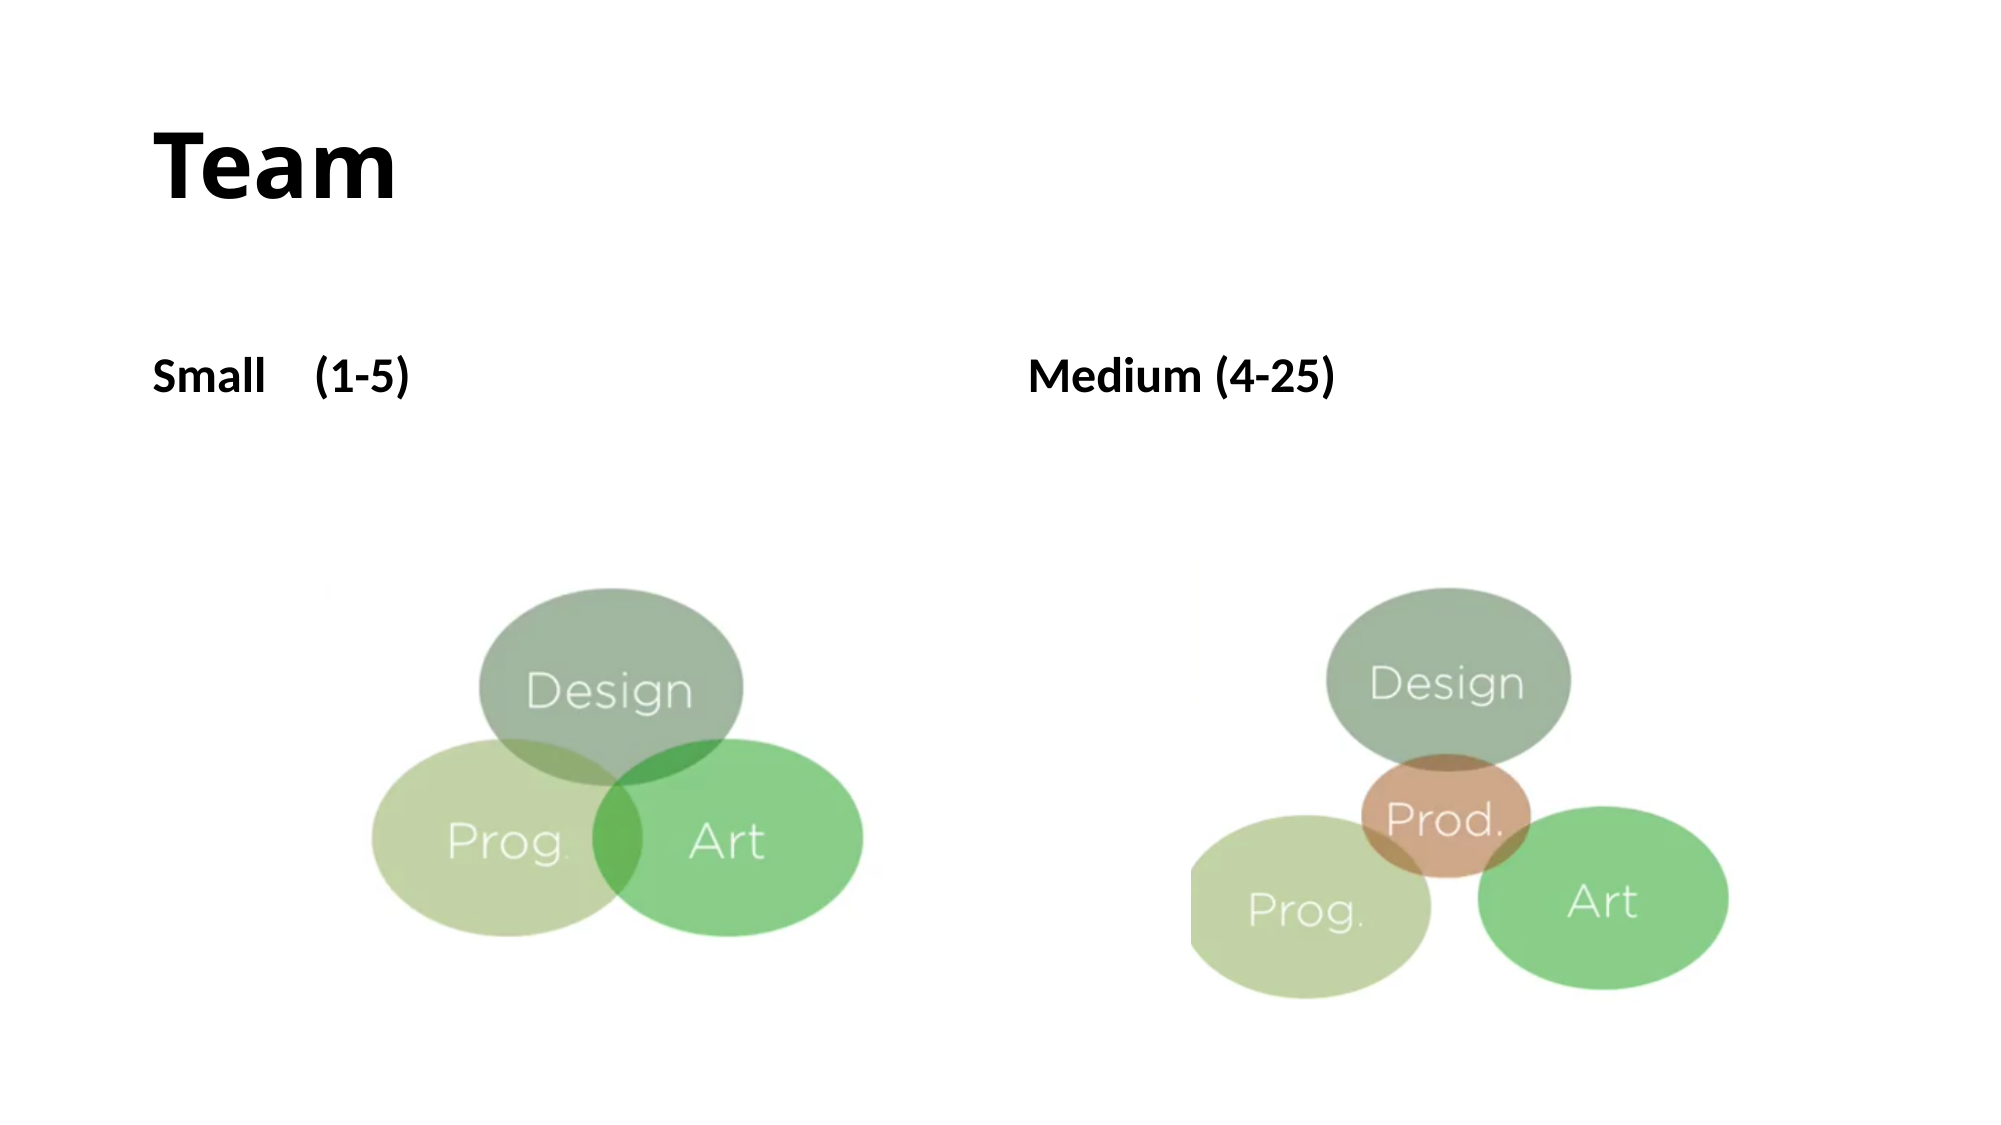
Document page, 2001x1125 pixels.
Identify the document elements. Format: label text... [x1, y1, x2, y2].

title Team [137, 59, 1863, 278]
list Small (1-5) [137, 275, 984, 411]
list Medium (4-25) [1012, 275, 1863, 411]
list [325, 575, 921, 978]
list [1191, 530, 1735, 1023]
